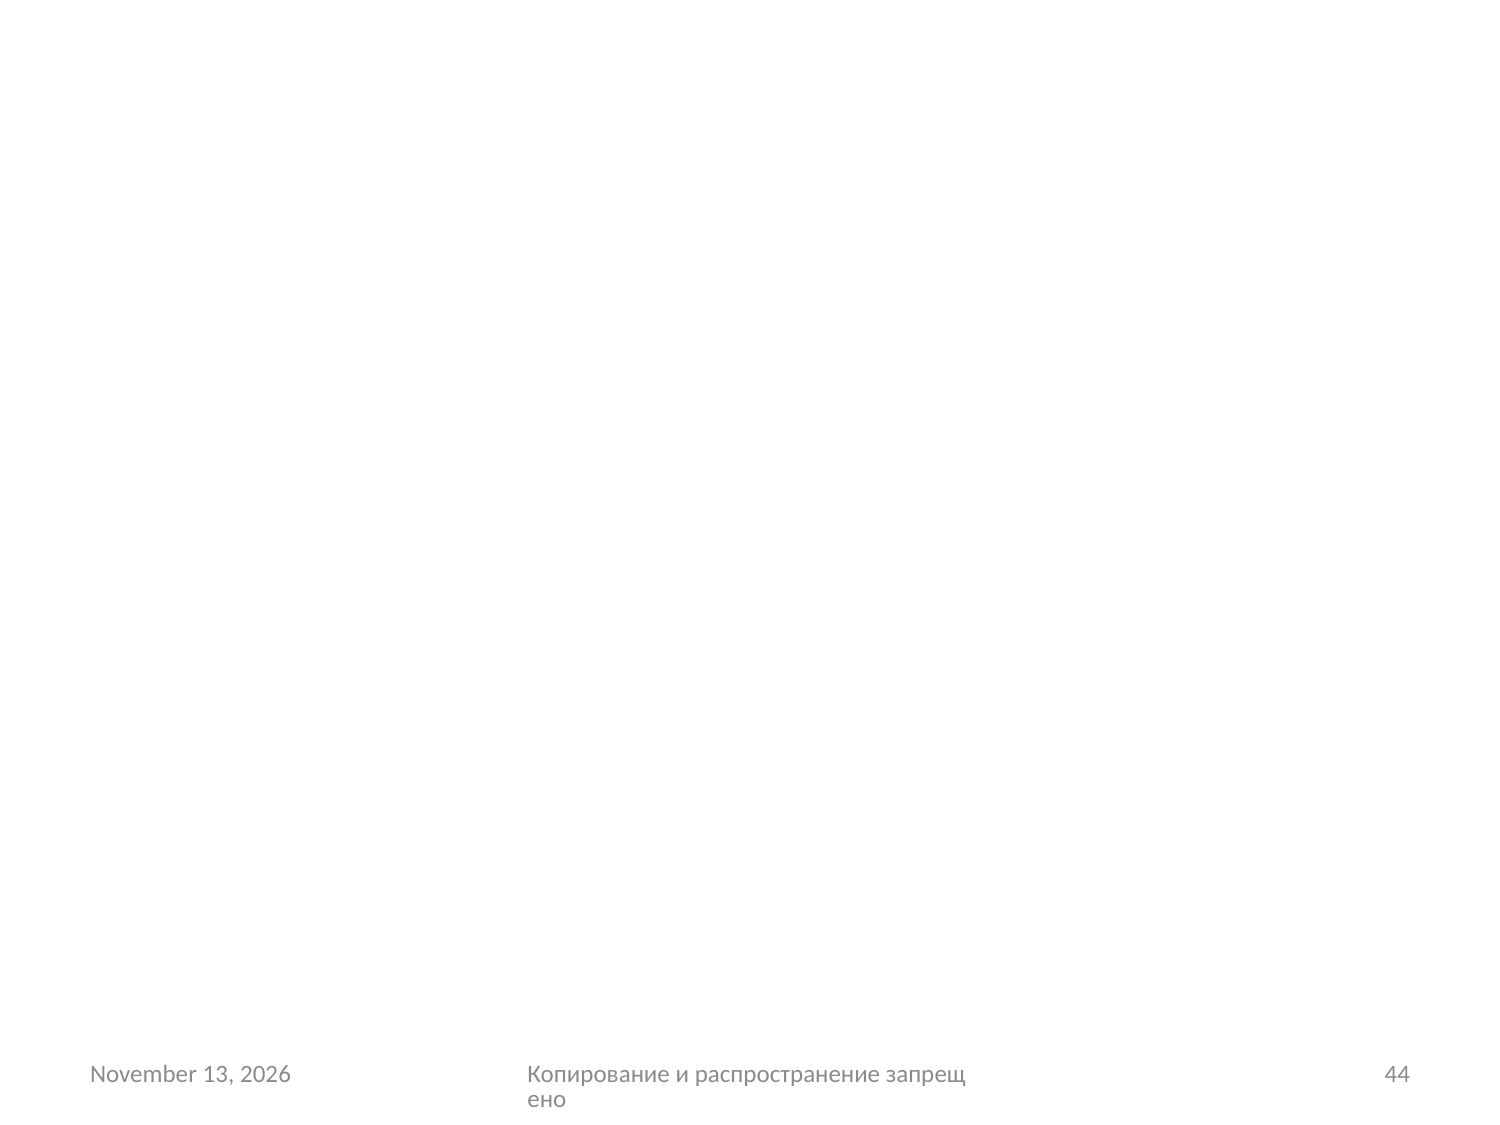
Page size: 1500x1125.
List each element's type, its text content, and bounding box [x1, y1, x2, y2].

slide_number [75, 1042, 425, 1103]
footer Копирование и распространение запрещено [512, 1042, 988, 1103]
slide_number 44 [1074, 1042, 1425, 1103]
